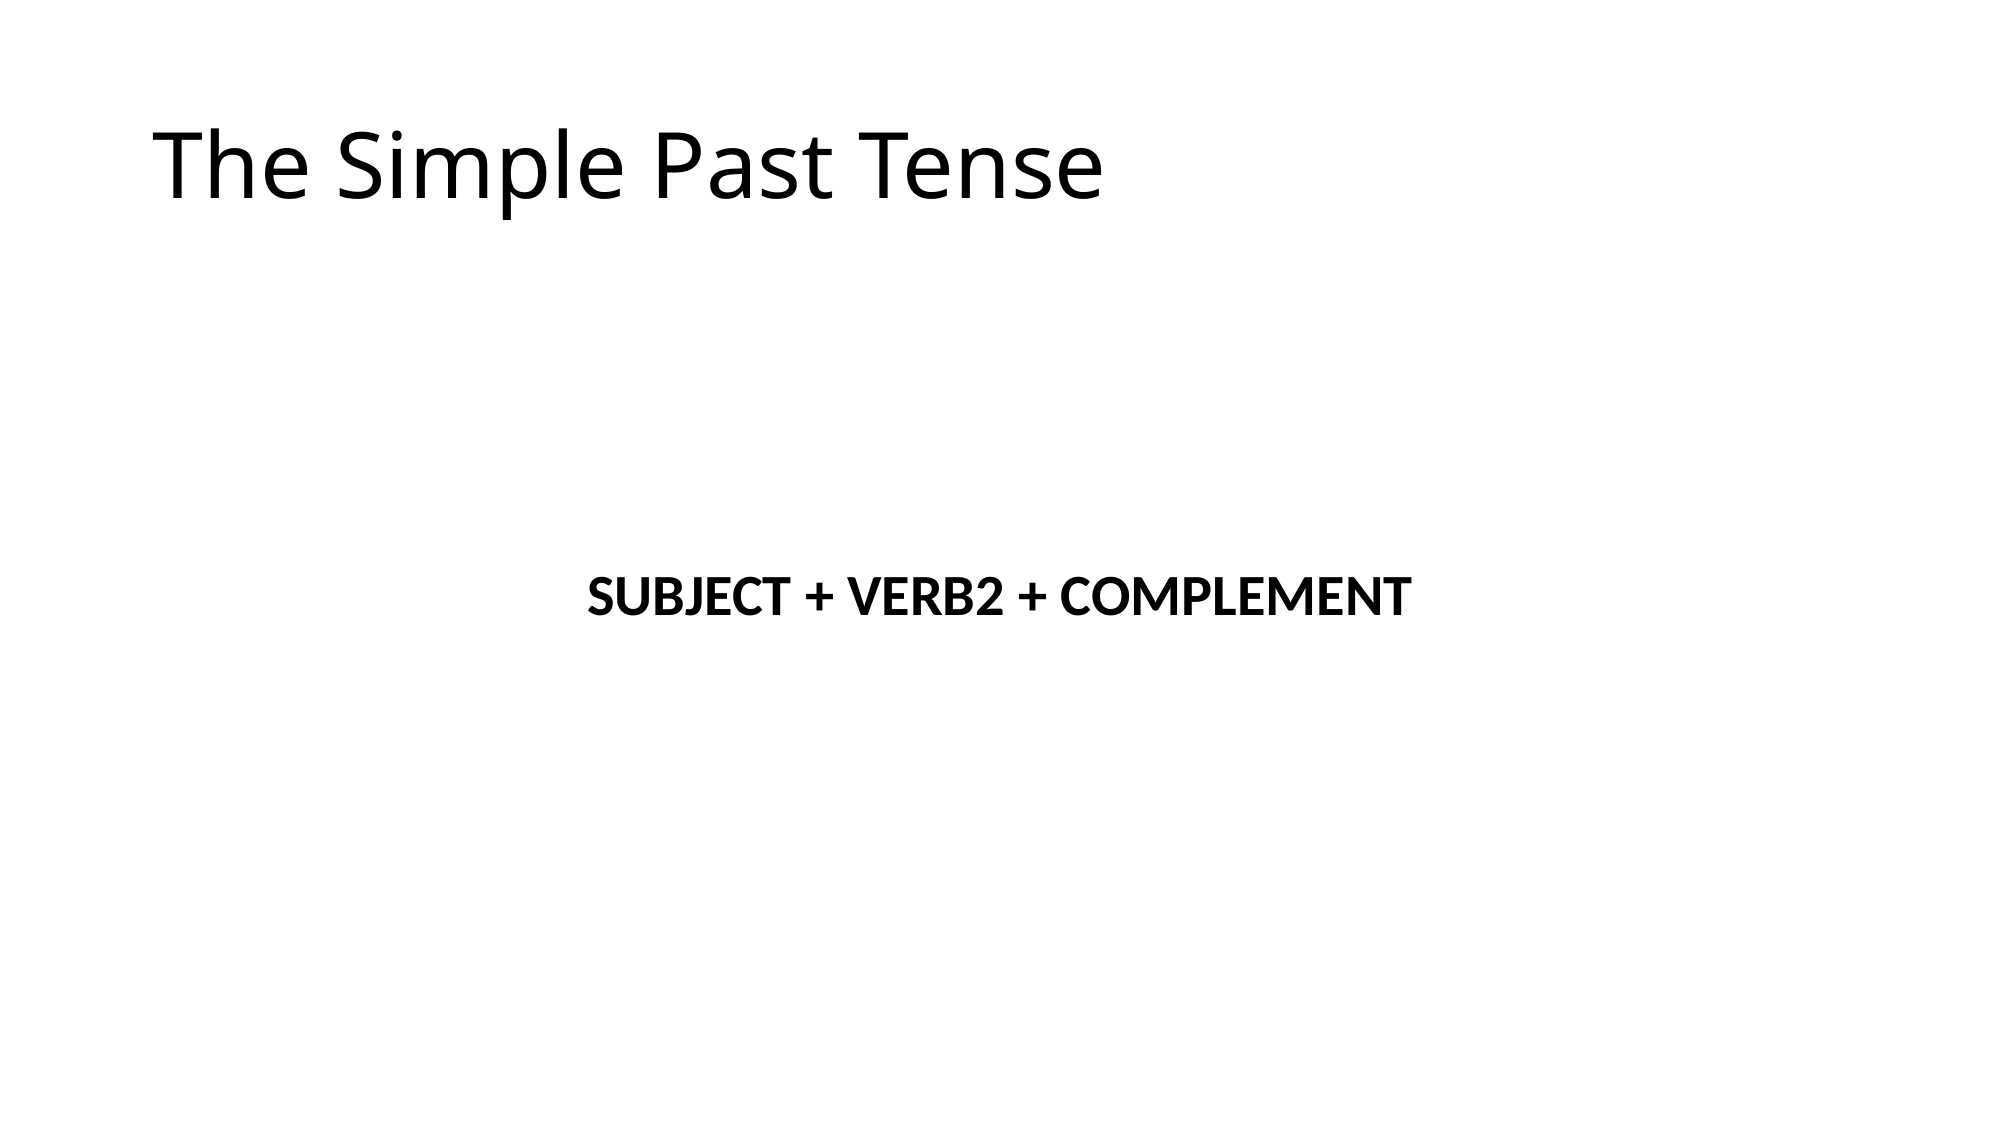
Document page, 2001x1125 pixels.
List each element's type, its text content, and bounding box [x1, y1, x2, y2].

title The Simple Past Tense [137, 59, 1863, 278]
list SUBJECT + VERB2 + COMPLEMENT [137, 299, 1863, 1014]
